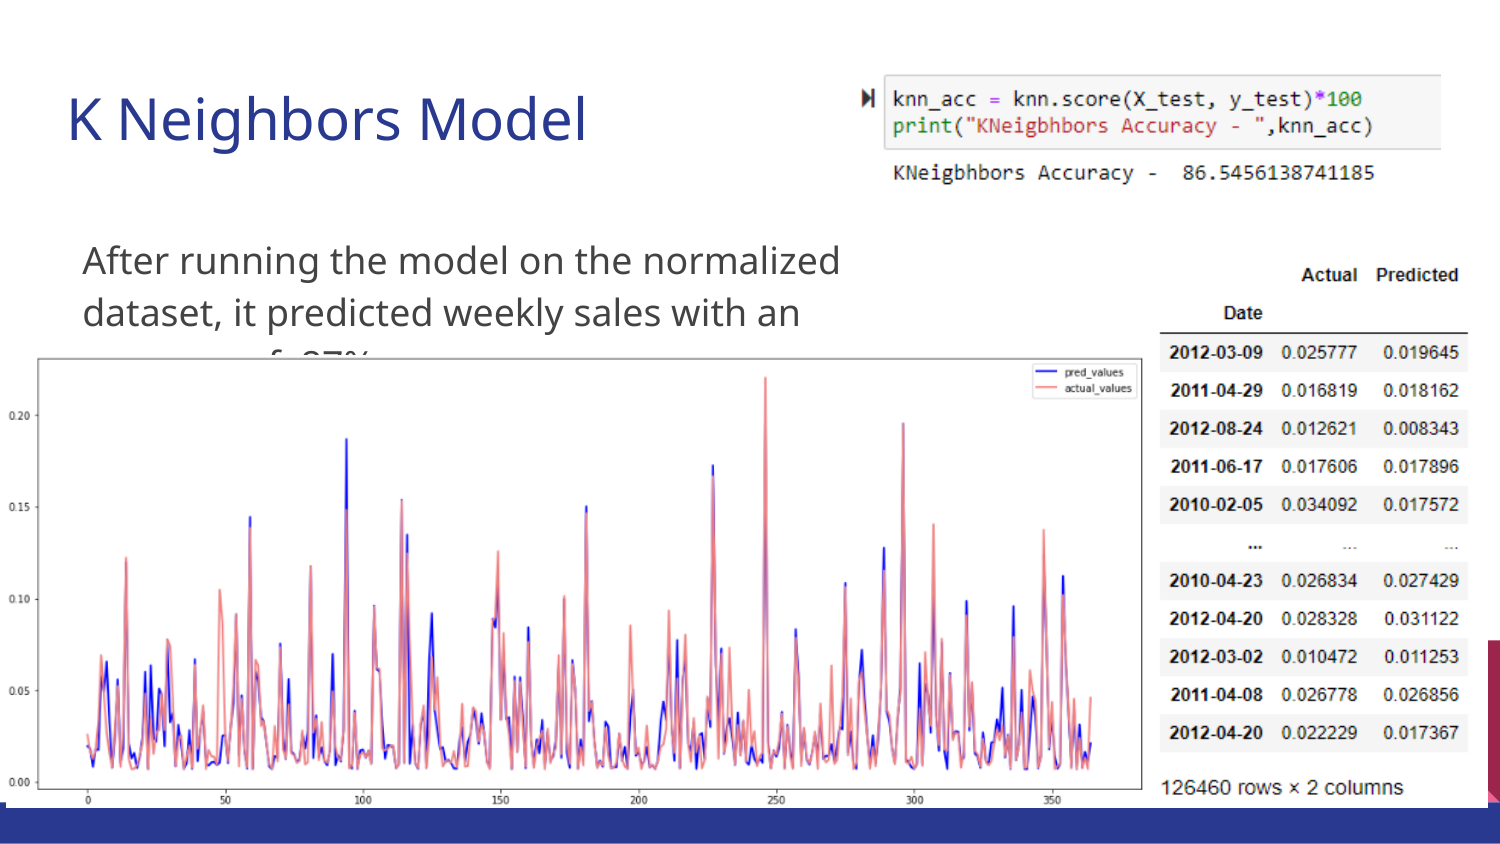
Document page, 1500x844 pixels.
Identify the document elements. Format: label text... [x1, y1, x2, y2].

picture [6, 239, 1488, 808]
title K Neighbors Model [51, 67, 854, 167]
picture [856, 66, 1442, 205]
list After running the model on the normalized dataset, it predicted weekly sales with an accuracy of: 87% [67, 215, 978, 353]
title K Neighbors Model [1442, 67, 1449, 167]
